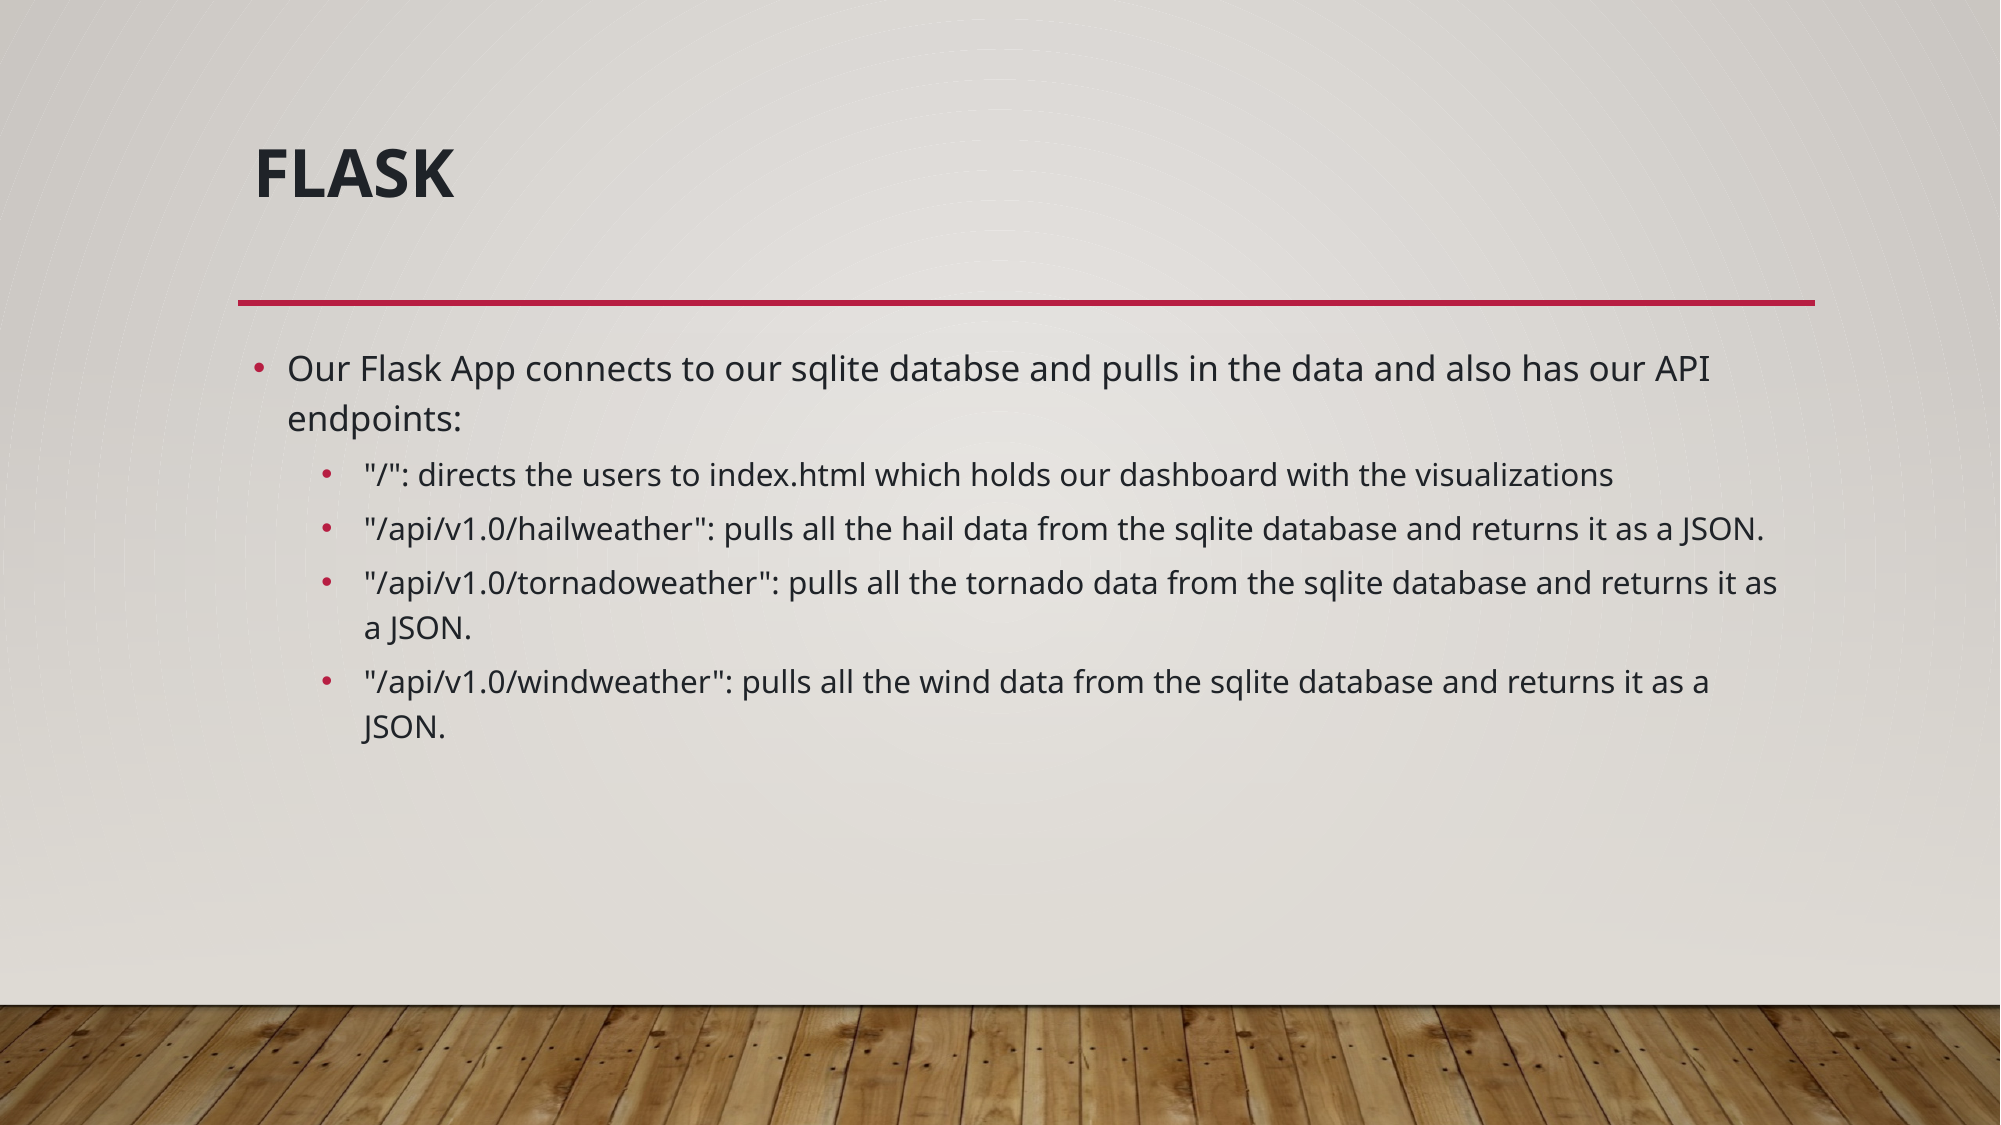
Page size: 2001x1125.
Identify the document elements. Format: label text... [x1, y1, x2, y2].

list Our Flask App connects to our sqlite databse and pulls in the data and also has our API endpoints: "/": directs the users to index.html which holds our dashboard with the visualizations "/api/v1.0/hailweather": pulls all the hail data from the sqlite database and returns it as a JSON. "/api/v1.0/tornadoweather": pulls all the tornado data from the sqlite database and returns it as a JSON. "/api/v1.0/windweather": pulls all the wind data from the sqlite database and returns it as a JSON. [238, 330, 1814, 897]
picture [0, 1005, 2000, 1125]
title Flask [238, 131, 1814, 305]
